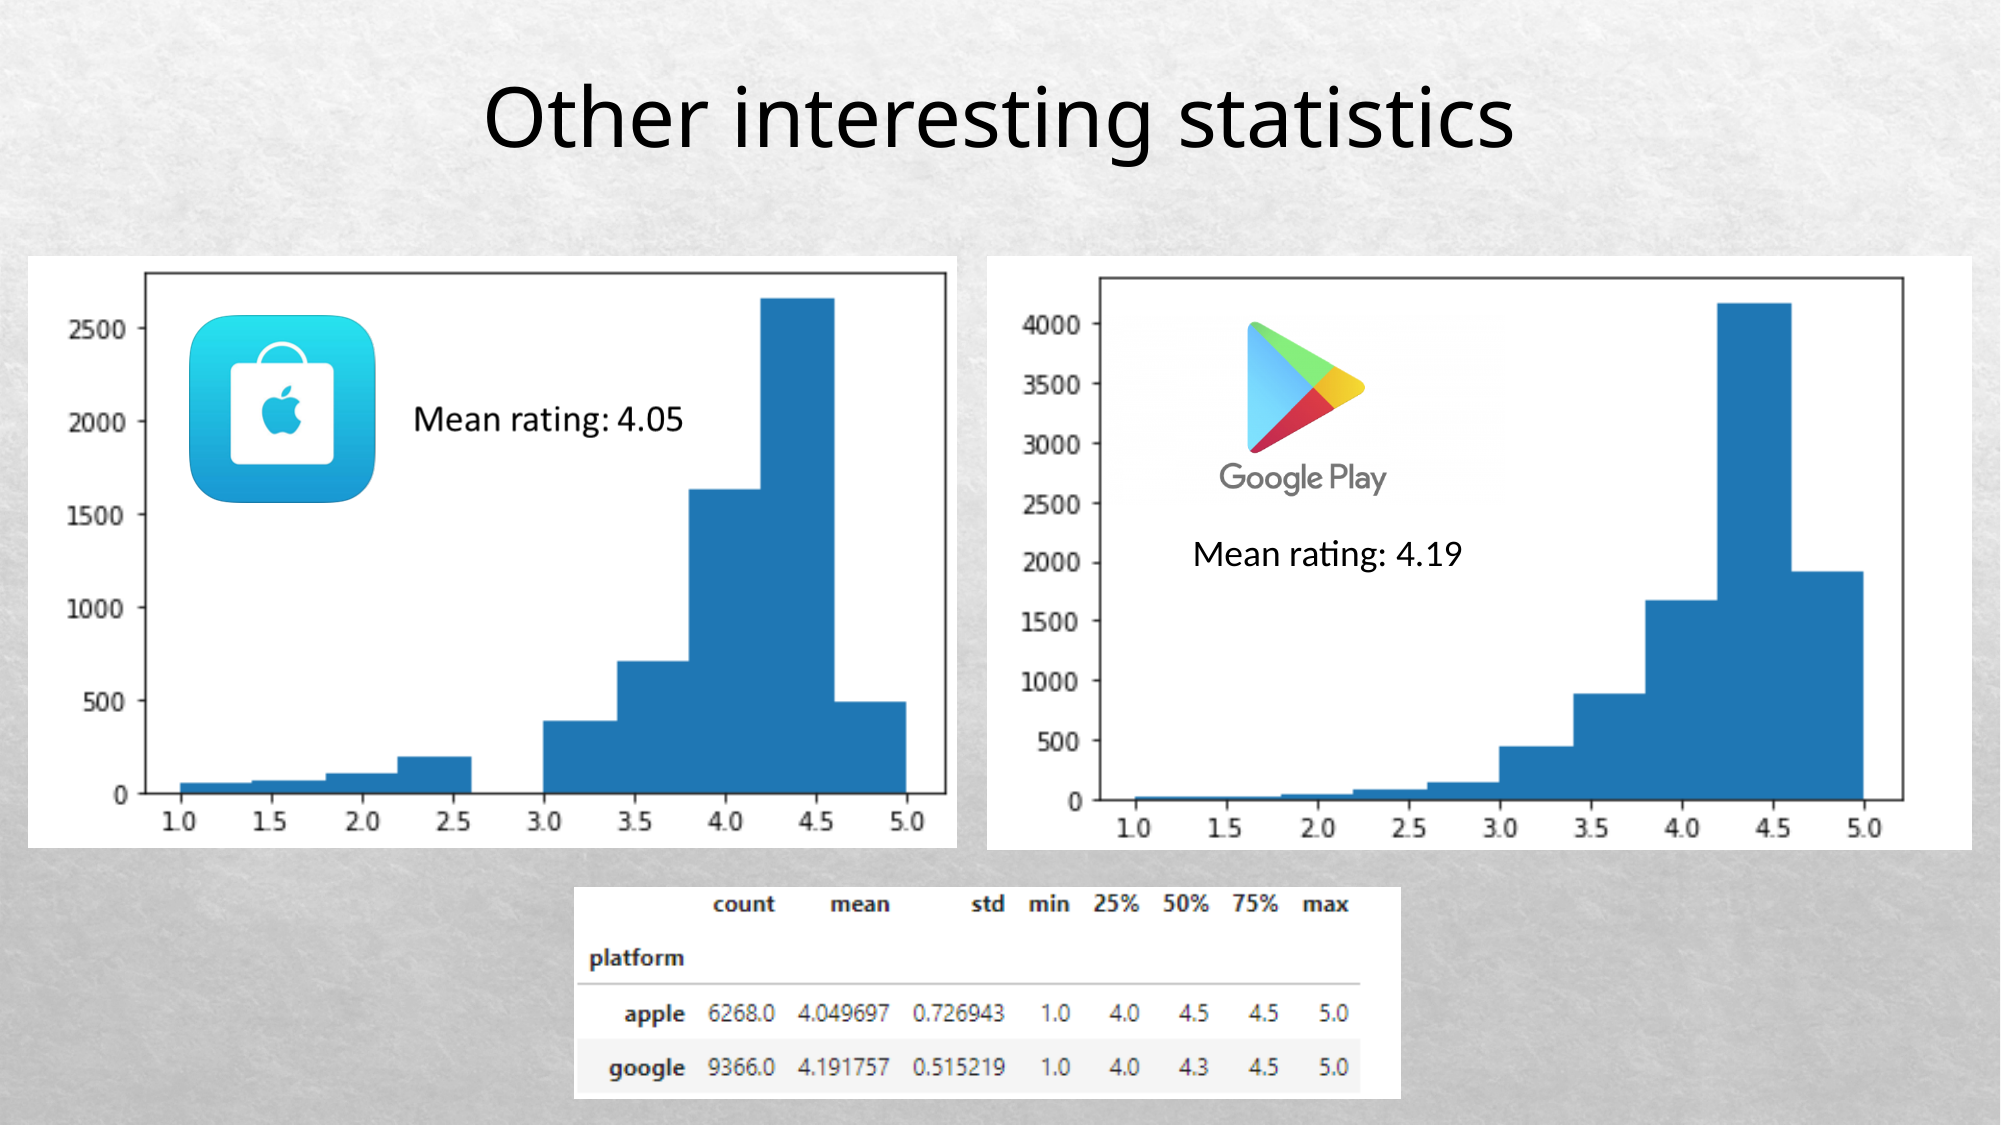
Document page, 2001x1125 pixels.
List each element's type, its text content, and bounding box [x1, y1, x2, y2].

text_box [987, 255, 1972, 850]
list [28, 255, 957, 848]
picture [189, 315, 708, 503]
title Other interesting statistics [137, 11, 1863, 229]
picture [574, 887, 1401, 1099]
